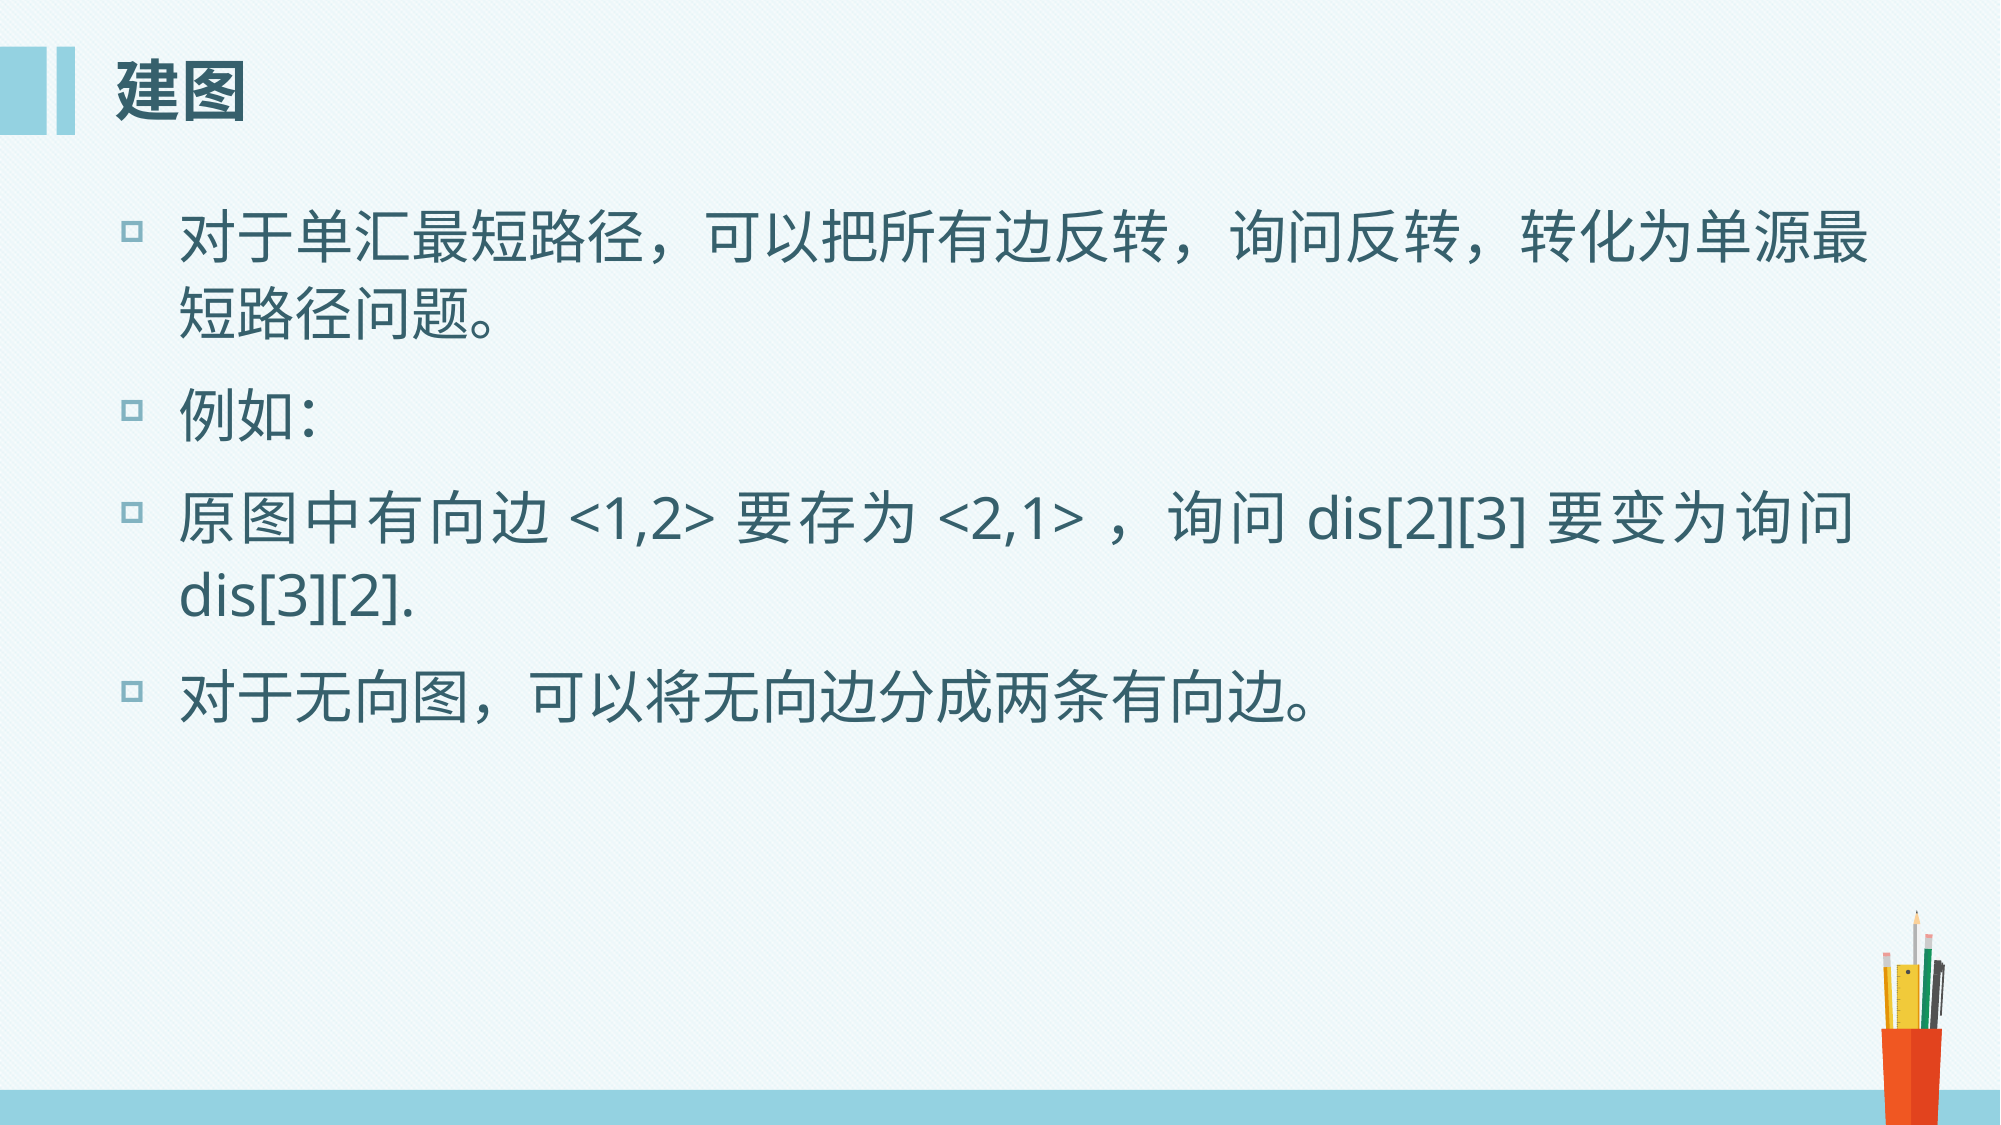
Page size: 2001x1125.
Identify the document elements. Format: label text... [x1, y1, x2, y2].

list 对于单汇最短路径，可以把所有边反转，询问反转，转化为单源最短路径问题。 例如： 原图中有向边<1,2>要存为<2,1>，询问dis[2][3]要变为询问dis[3][2]. 对于无向图，可以将无向边分成两条有向边。 [104, 185, 1885, 1042]
picture [0, 0, 2000, 1089]
title 建图 [99, 28, 1885, 160]
